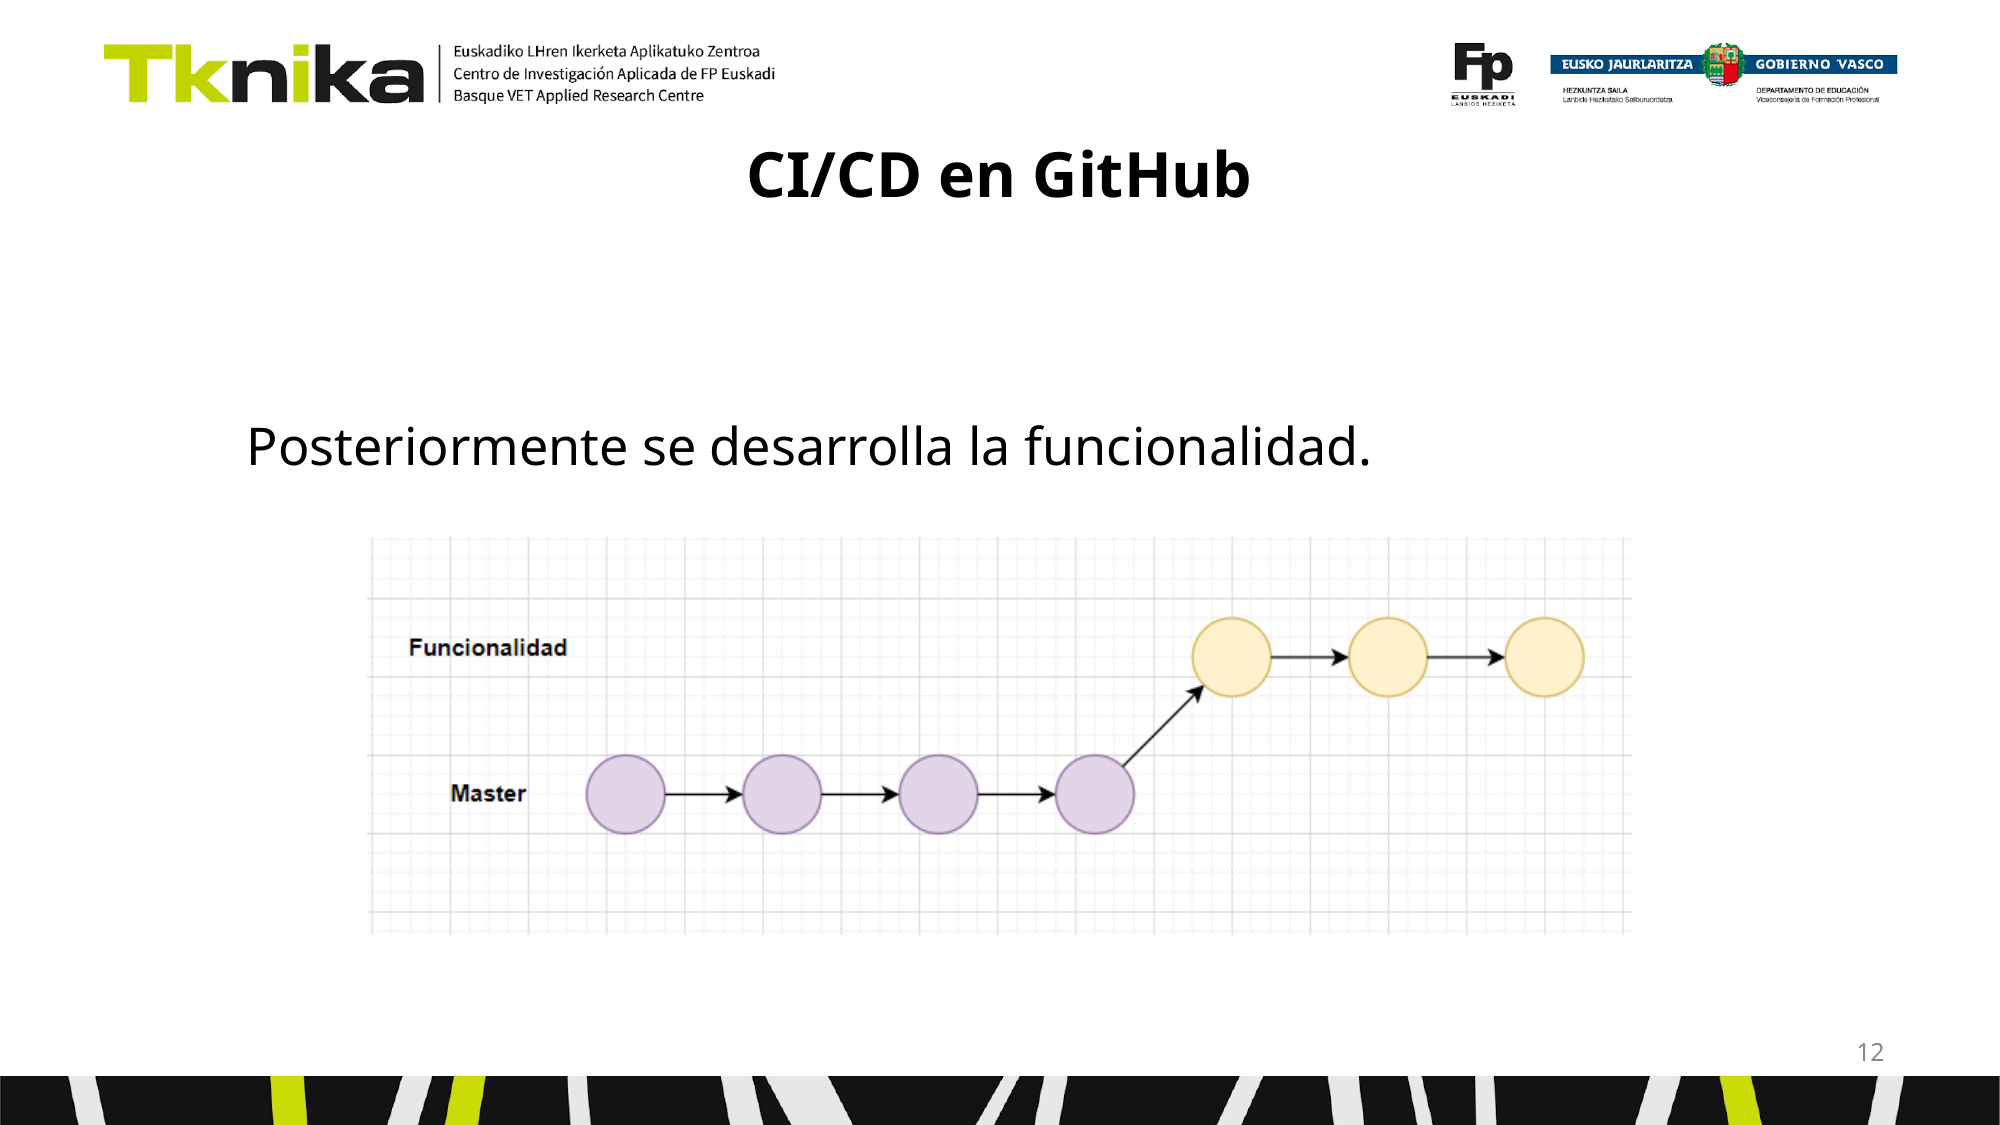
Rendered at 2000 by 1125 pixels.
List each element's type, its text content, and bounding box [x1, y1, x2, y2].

text_box Posteriormente se desarrolla la funcionalidad. [231, 398, 1900, 929]
picture [367, 536, 1633, 935]
picture [0, 1076, 2000, 1125]
picture [102, 42, 1898, 106]
slide_number ‹#› [1433, 1023, 1900, 1084]
title CI/CD en GitHub [99, 125, 1900, 220]
